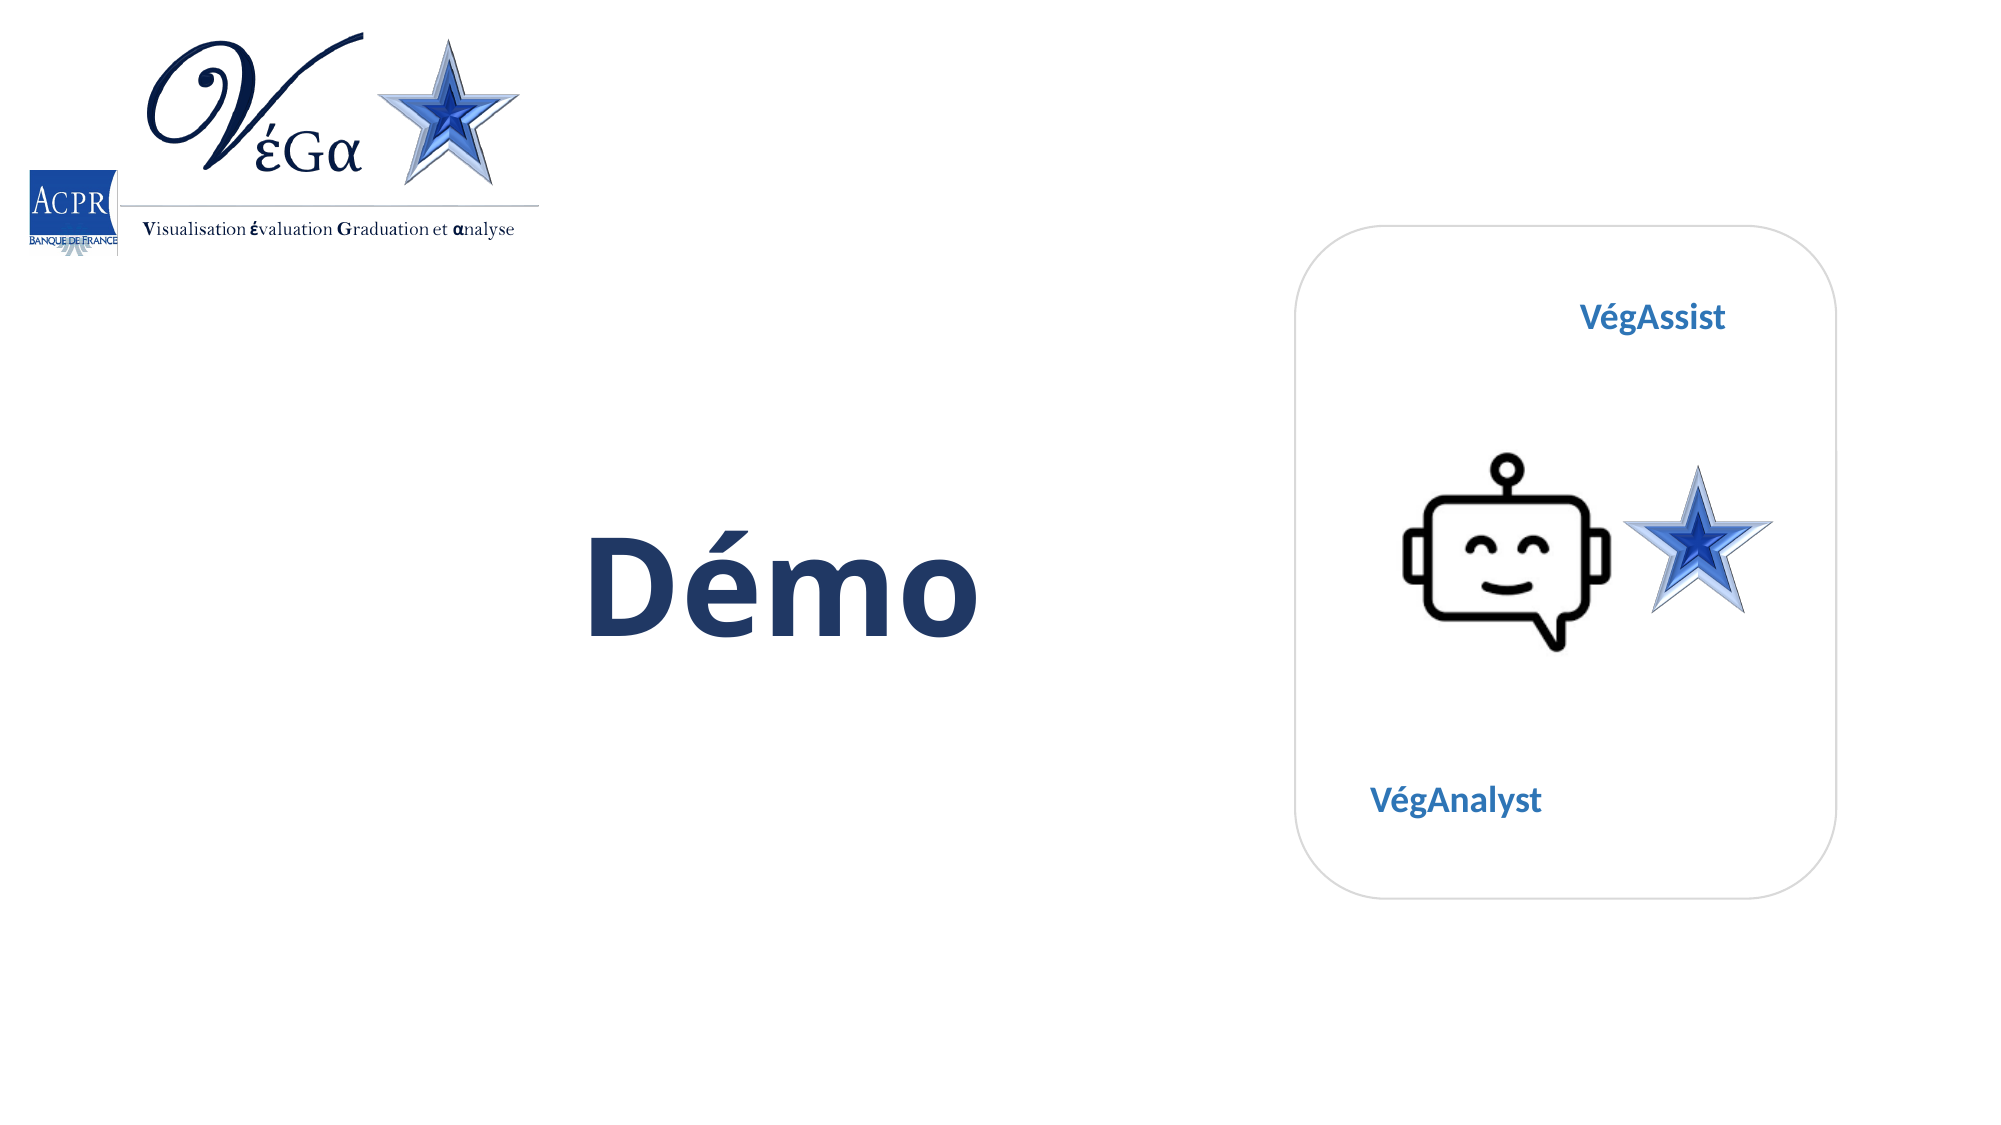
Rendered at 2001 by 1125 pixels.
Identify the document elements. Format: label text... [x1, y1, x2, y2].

picture [1393, 449, 1774, 658]
text_box [1294, 224, 1838, 900]
picture [29, 0, 540, 256]
text_box Démo [559, 538, 1019, 625]
text_box VégAnalyst [1310, 767, 1611, 827]
text_box VégAssist [1507, 284, 1808, 345]
